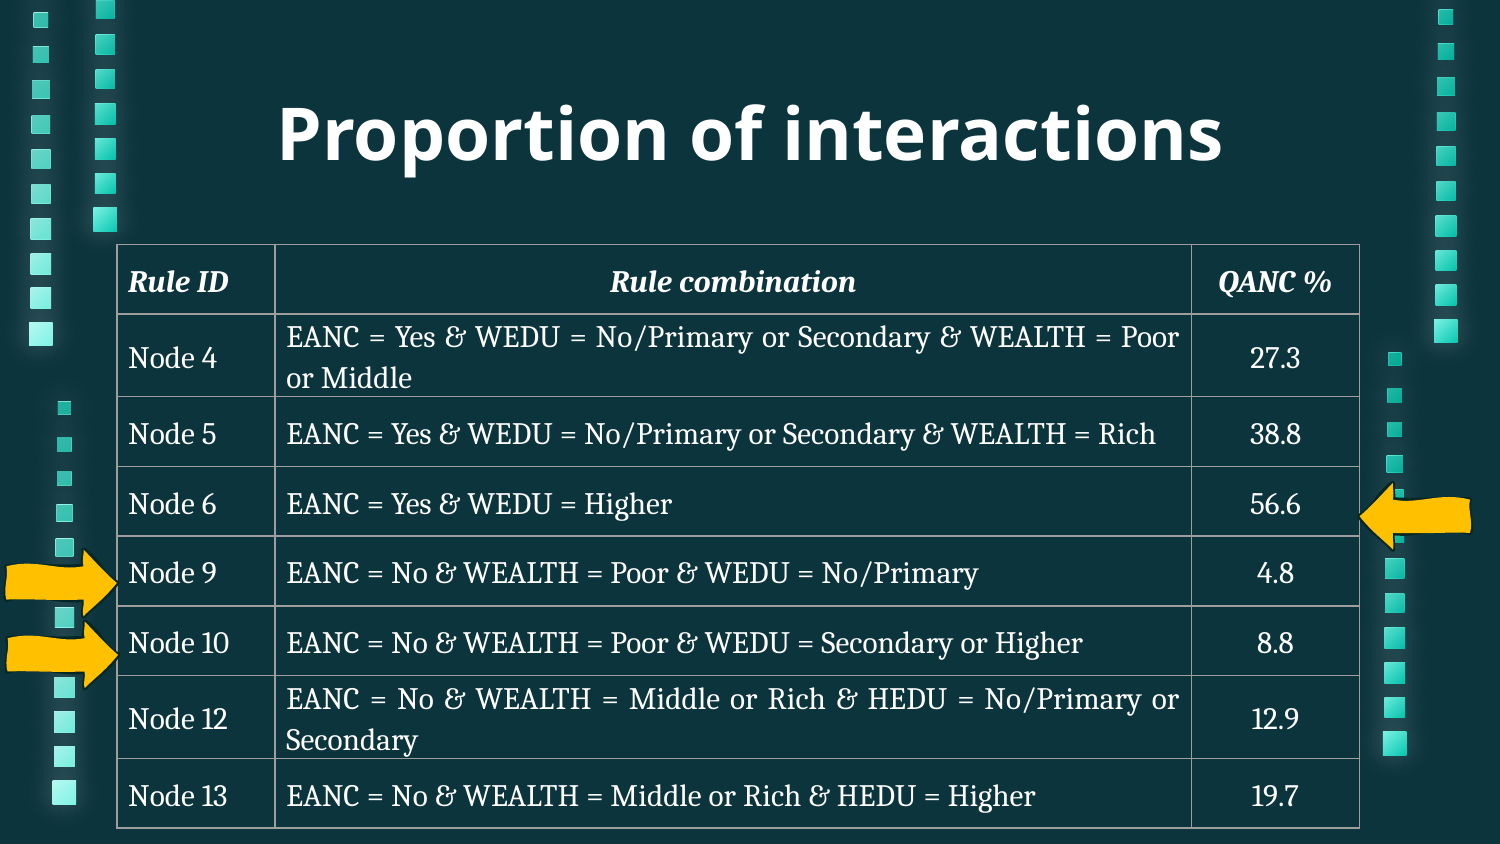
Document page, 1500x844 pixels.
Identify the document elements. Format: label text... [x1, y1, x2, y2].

text_box [1357, 481, 1473, 552]
table_cell EANC = No & WEALTH = Middle or Rich & HEDU = No/Primary or Secondary [276, 676, 1191, 758]
table_cell 38.8 [1192, 397, 1359, 466]
table_cell Node 10 [118, 607, 274, 675]
table_cell 56.6 [1192, 467, 1359, 535]
table_cell Node 4 [118, 315, 274, 396]
table_cell Node 5 [118, 397, 274, 466]
title Proportion of interactions [118, 72, 1383, 167]
table_cell Node 13 [118, 759, 274, 827]
table_cell EANC = No & WEALTH = Middle or Rich & HEDU = Higher [276, 759, 1191, 827]
table_cell EANC = No & WEALTH = Poor & WEDU = No/Primary [276, 537, 1191, 605]
table_cell EANC = Yes & WEDU = Higher [276, 467, 1191, 535]
table_header QANC % [1192, 245, 1359, 313]
table_cell EANC = Yes & WEDU = No/Primary or Secondary & WEALTH = Poor or Middle [276, 315, 1191, 396]
table_cell 12.9 [1192, 676, 1359, 758]
table_cell EANC = Yes & WEDU = No/Primary or Secondary & WEALTH = Rich [276, 397, 1191, 466]
table_cell 8.8 [1192, 607, 1359, 675]
table_header Rule ID [118, 245, 274, 313]
table_cell 27.3 [1192, 315, 1359, 396]
table_cell EANC = No & WEALTH = Poor & WEDU = Secondary or Higher [276, 607, 1191, 675]
table_cell Node 9 [118, 537, 274, 605]
table_cell Node 12 [118, 676, 274, 758]
table_cell 4.8 [1192, 537, 1359, 605]
table_cell 19.7 [1192, 759, 1359, 827]
text_box [4, 619, 121, 691]
table_header Rule combination [276, 245, 1191, 313]
text_box [3, 547, 119, 619]
table_cell Node 6 [118, 467, 274, 535]
